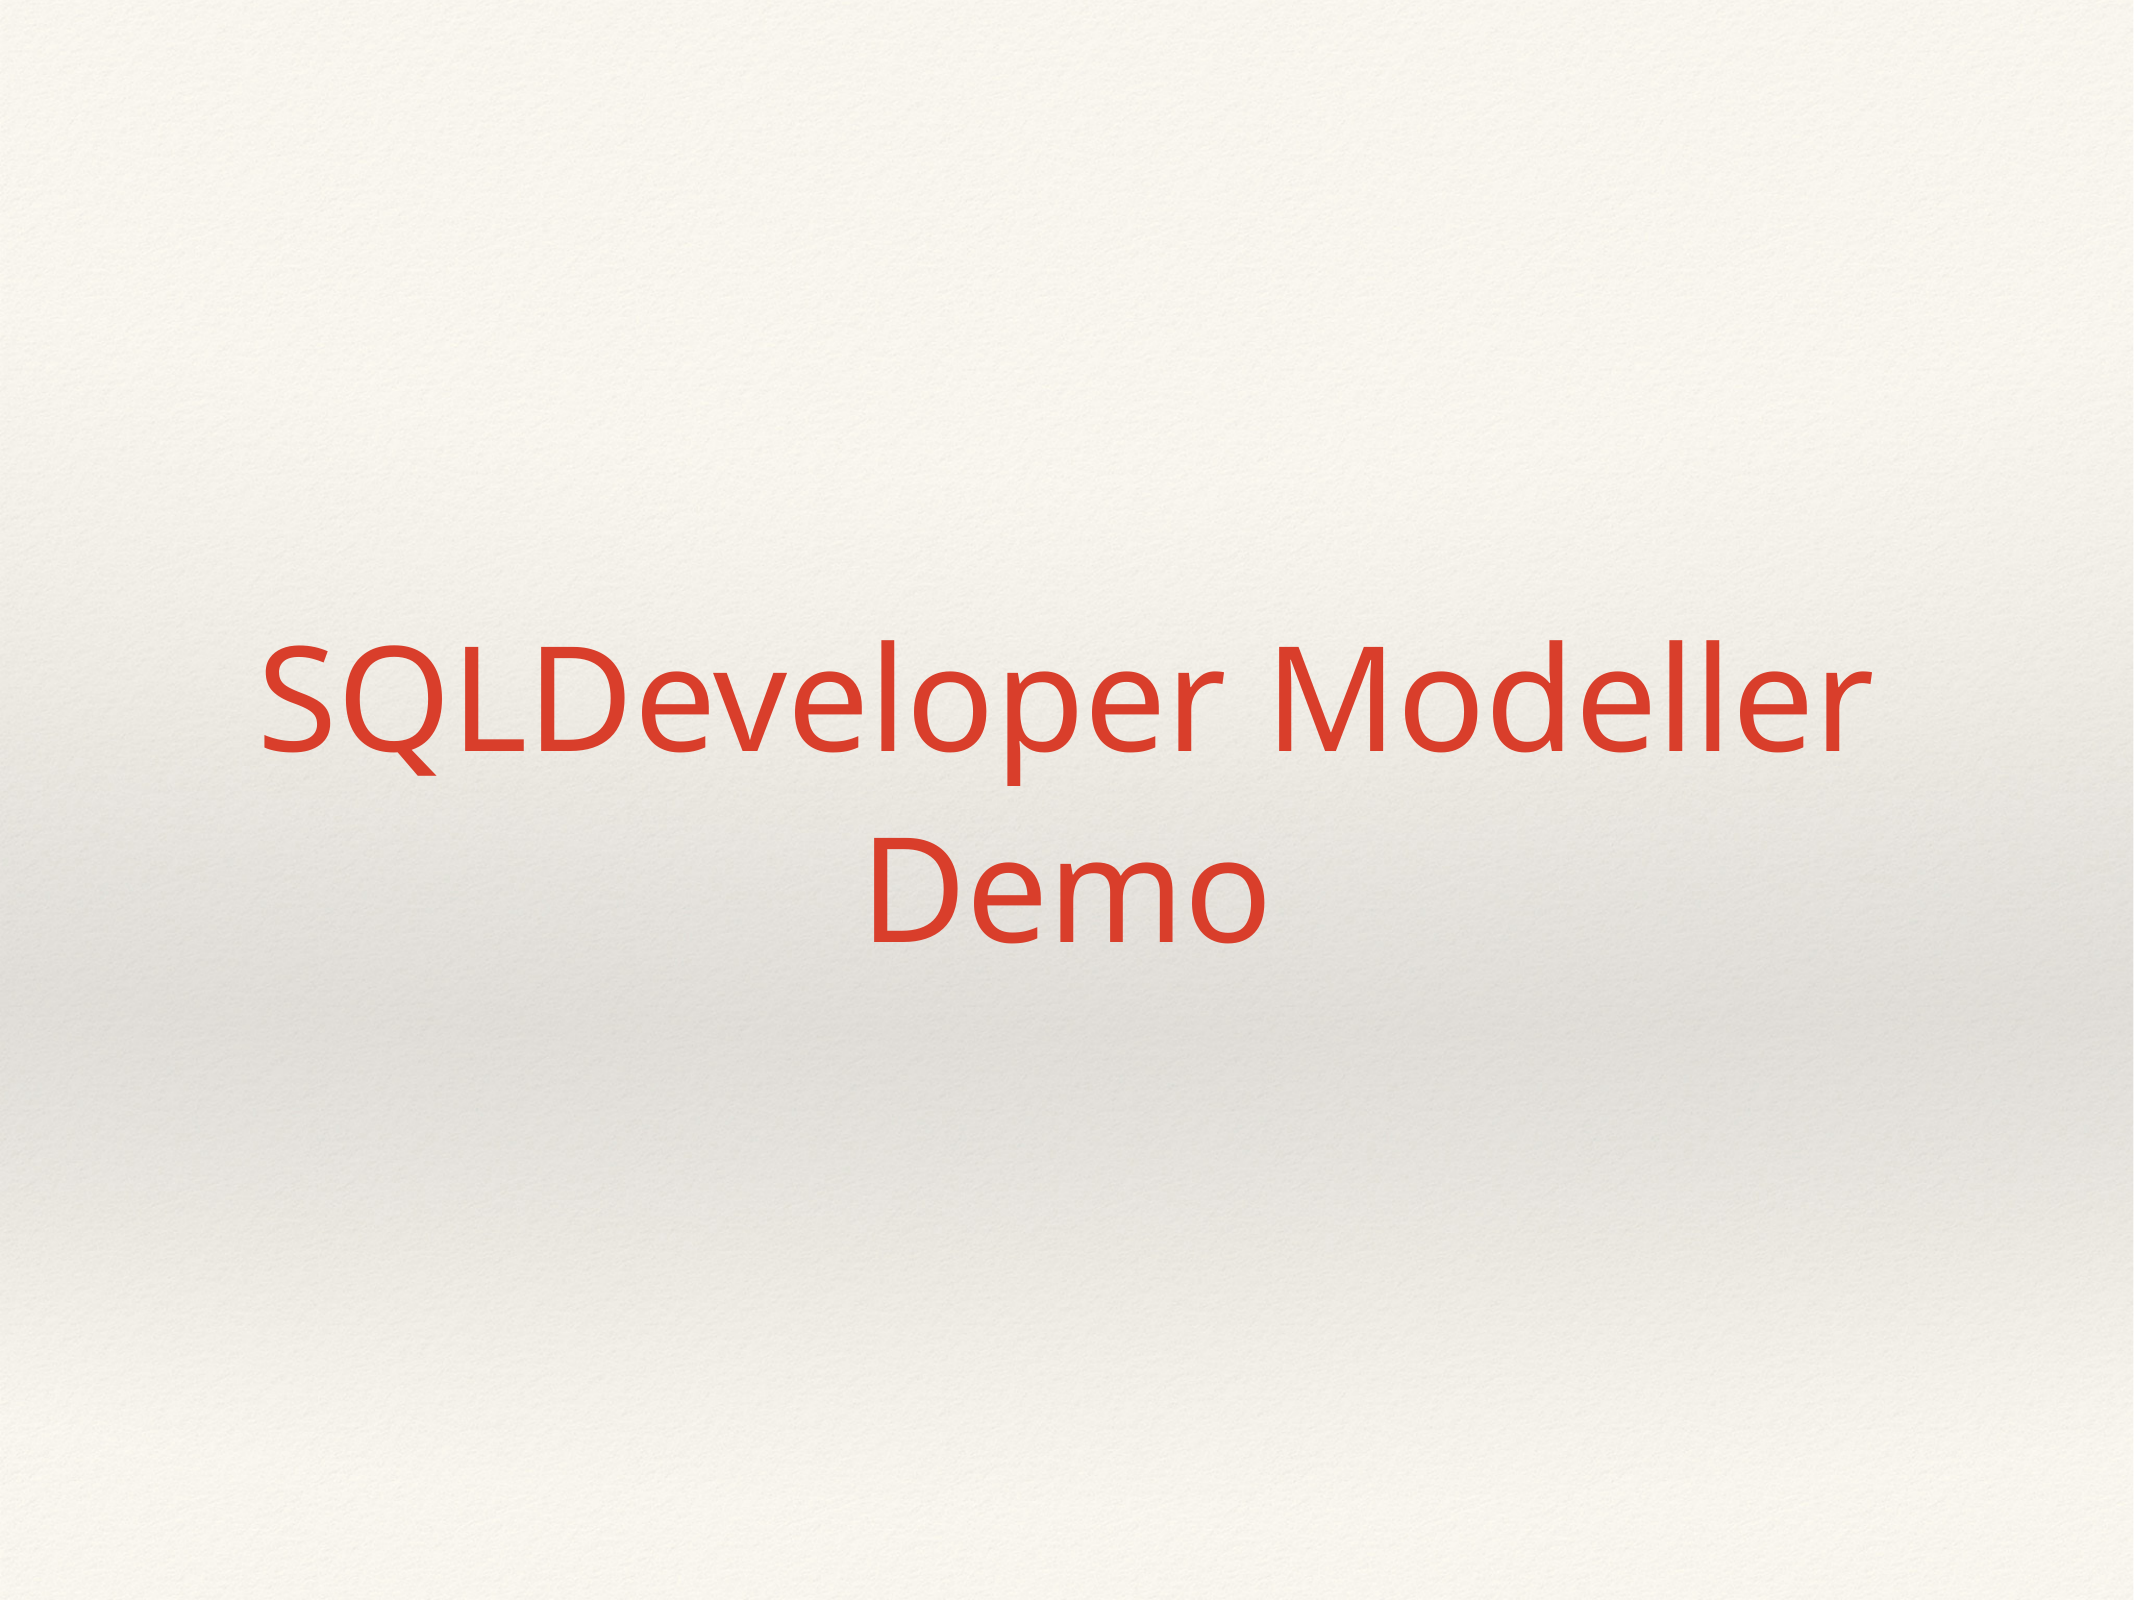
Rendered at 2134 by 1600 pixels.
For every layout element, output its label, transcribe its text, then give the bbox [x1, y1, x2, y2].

picture [0, 0, 2134, 1600]
title SQLDeveloper Modeller Demo [82, 601, 2051, 999]
